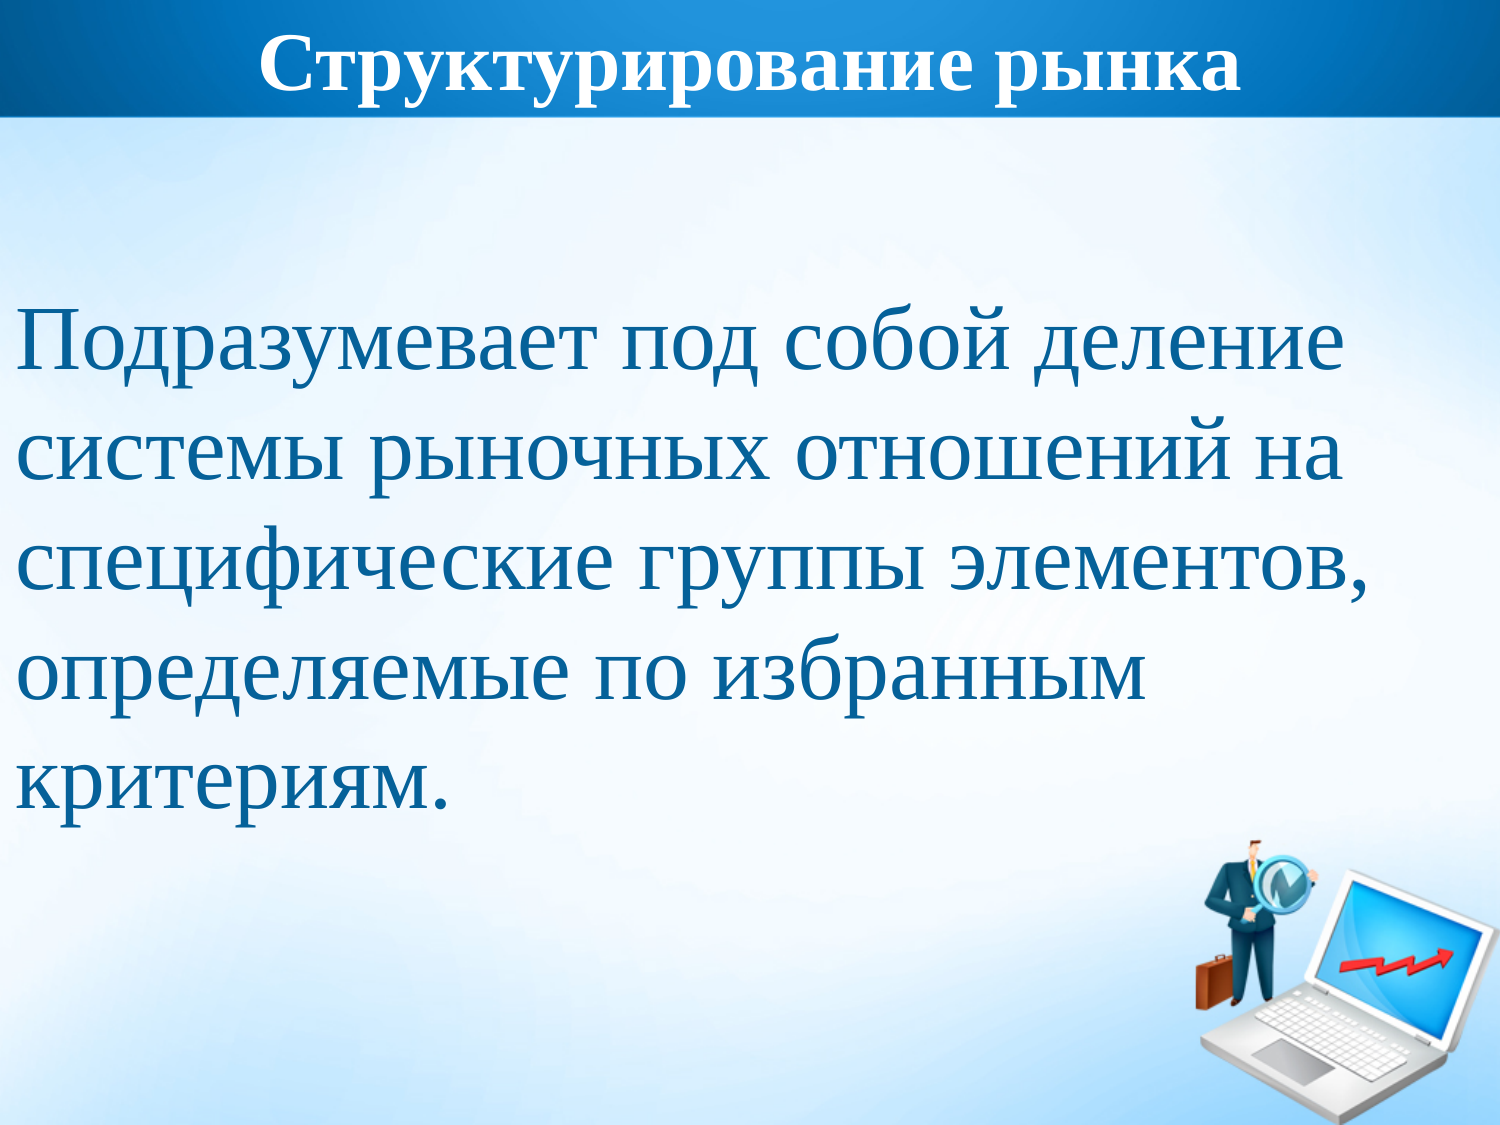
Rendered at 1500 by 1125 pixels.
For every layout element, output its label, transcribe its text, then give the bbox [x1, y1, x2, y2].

picture [0, 835, 1500, 1125]
picture [0, 115, 1500, 270]
text_box Структурирование рынка [0, 0, 1500, 115]
text_box Подразумевает под собой деление системы рыночных отношений на специфические группы элементов, определяемые по избранным критериям. [0, 270, 1500, 835]
